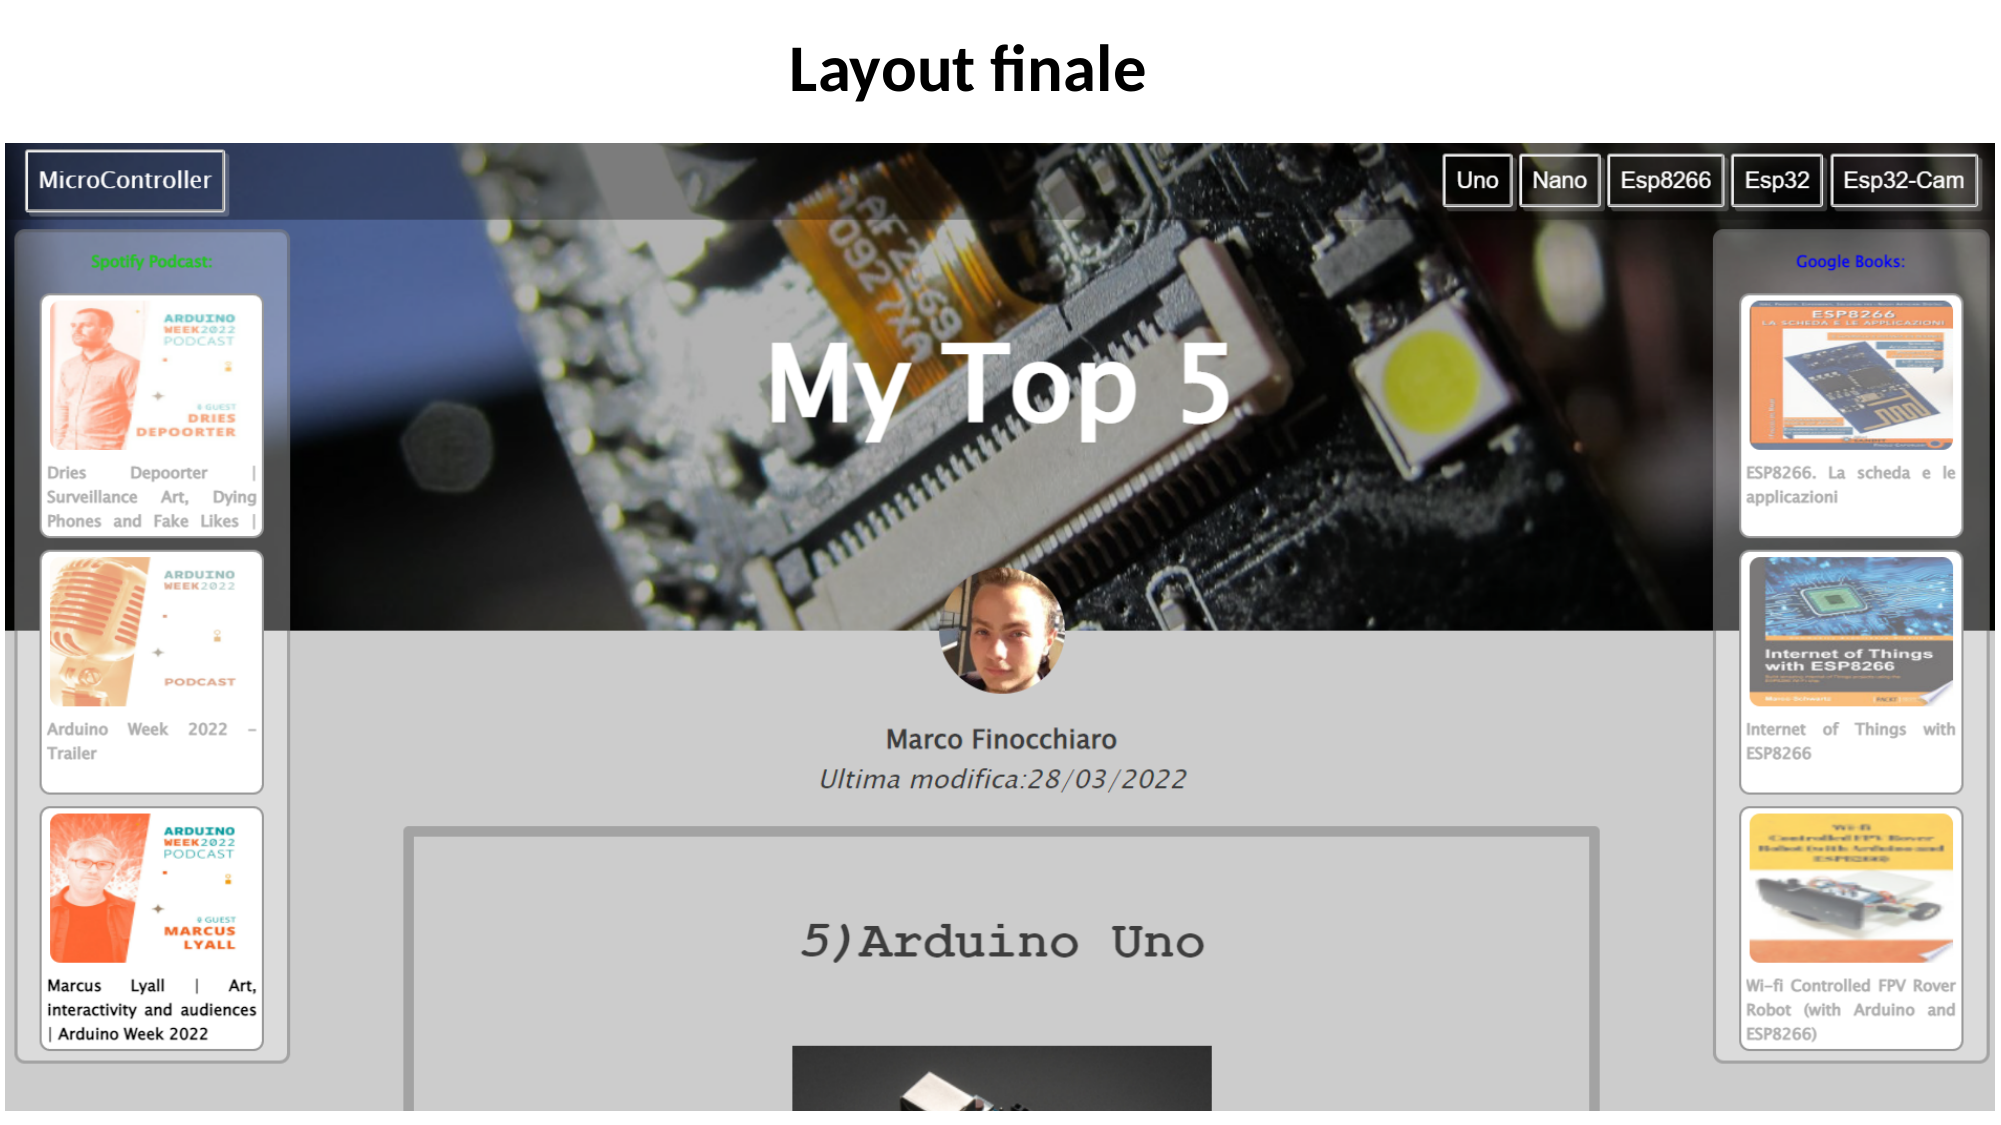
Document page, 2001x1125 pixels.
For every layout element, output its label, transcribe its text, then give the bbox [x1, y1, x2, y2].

picture [5, 143, 1995, 1111]
text_box Layout finale [774, 17, 1225, 113]
